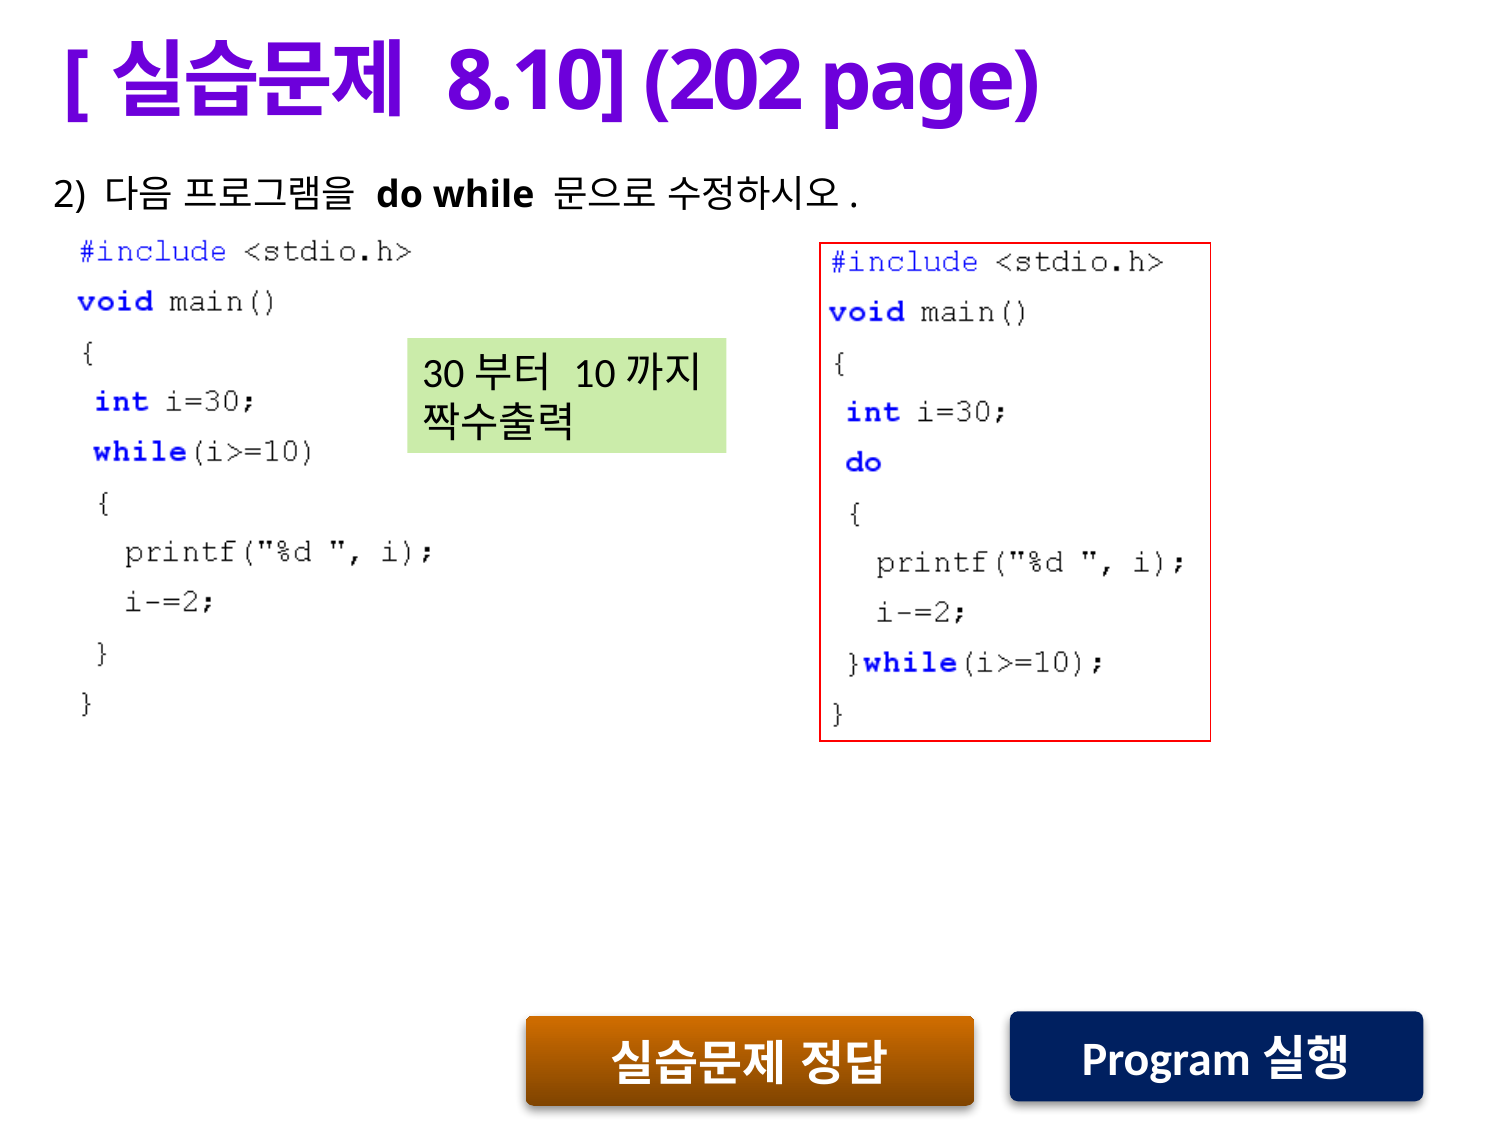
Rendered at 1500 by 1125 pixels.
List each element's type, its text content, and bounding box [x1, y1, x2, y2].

text_box [0, 0, 1500, 75]
text_box 30부터 10까지 짝수출력 [488, 338, 727, 453]
list 2) 다음 프로그램을 do while 문으로 수정하시오. [53, 160, 1459, 220]
picture [820, 243, 1211, 741]
picture [52, 231, 483, 732]
title [실습문제 8.10] (202 page) [62, 75, 1438, 149]
text_box Program실행 [1009, 1011, 1424, 1102]
text_box 실습문제 정답 [525, 1015, 975, 1106]
